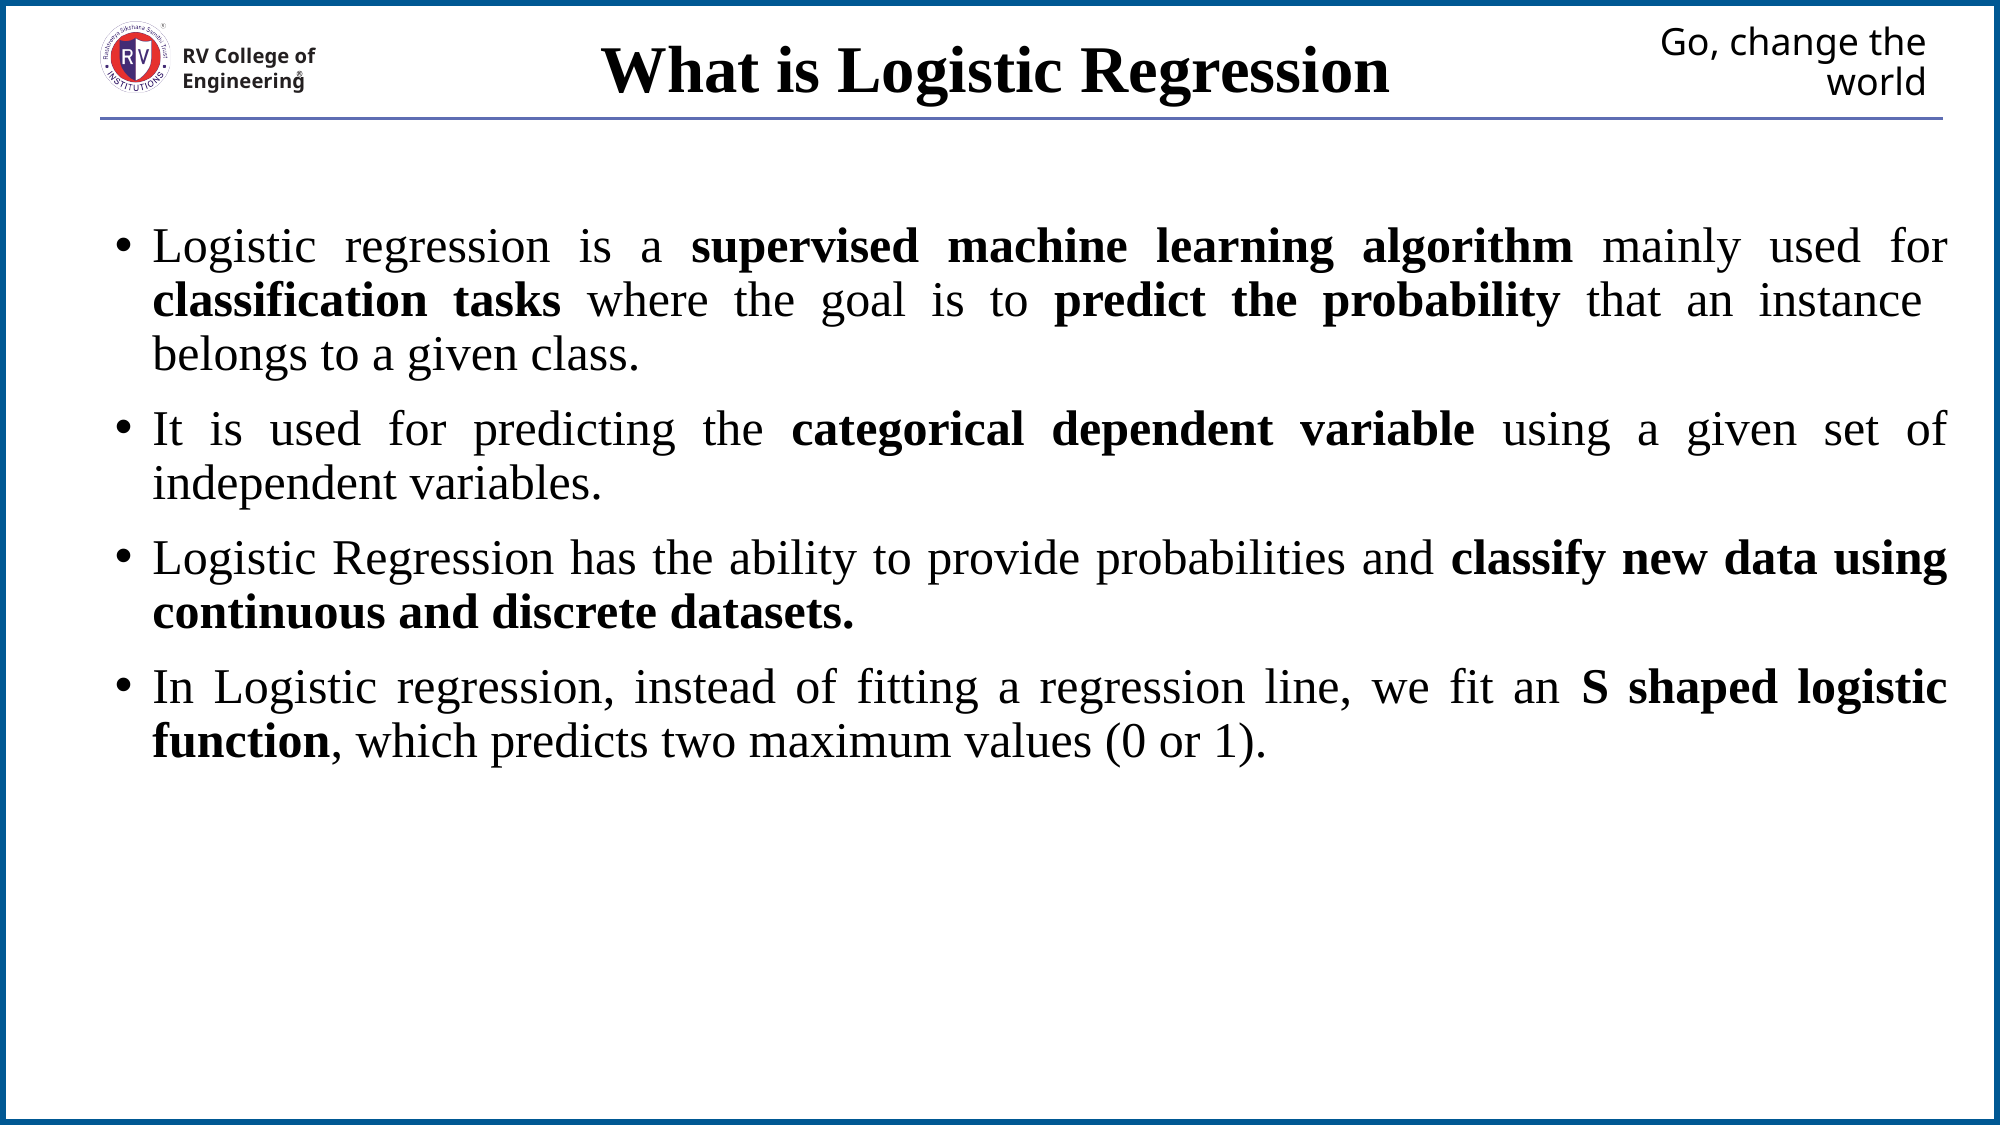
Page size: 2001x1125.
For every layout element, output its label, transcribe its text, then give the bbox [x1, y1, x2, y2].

text_box What is Logistic Regression [585, 0, 1438, 151]
text_box [100, 21, 171, 93]
title Go, change the world [1576, 40, 1943, 87]
list Logistic regression is a supervised machine learning algorithm mainly used for classification tasks where the goal is to predict the probability that an instance belongs to a given class. It is used for predicting the categorical dependent variable using a given set of independent variables. Logistic Regression has the ability to provide probabilities and classify new data using continuous and discrete datasets. In Logistic regression, instead of fitting a regression line, we fit an S shaped logistic function, which predicts two maximum values (0 or 1). [100, 212, 1964, 947]
text_box RV College of Engineering [181, 43, 318, 93]
text_box [0, 0, 2000, 1125]
